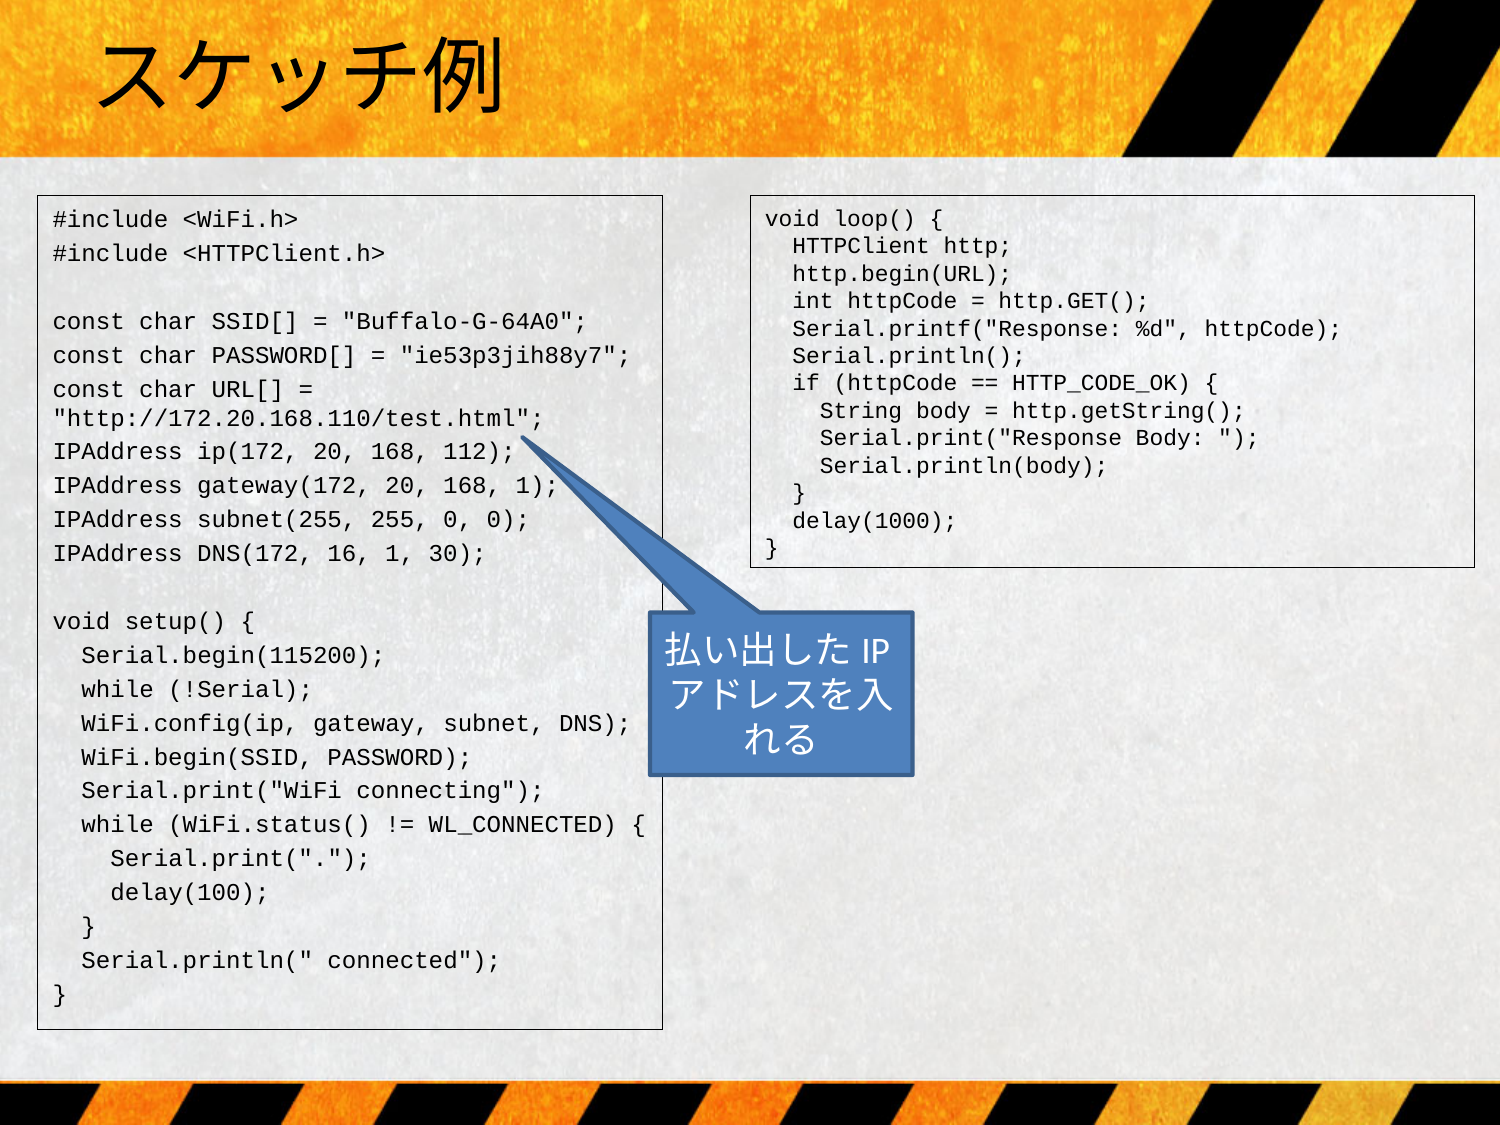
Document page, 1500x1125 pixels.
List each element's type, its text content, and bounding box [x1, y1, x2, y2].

text_box 払い出したIPアドレスを入れる [520, 435, 915, 778]
title スケッチ例 [75, 0, 1425, 146]
list #include <WiFi.h> #include <HTTPClient.h> const char SSID[] = "Buffalo-G-64A0"; const char PASSWORD[] = "ie53p3jih88y7"; const char URL[] = "http://172.20.168.110/test.html"; IPAddress ip(172, 20, 168, 112); IPAddress gateway(172, 20, 168, 1); IPAddress subnet(255, 255, 0, 0); IPAddress DNS(172, 16, 1, 30); void setup() { Serial.begin(115200); while (!Serial); WiFi.config(ip, gateway, subnet, DNS); WiFi.begin(SSID, PASSWORD); Serial.print("WiFi connecting"); while (WiFi.status() != WL_CONNECTED) { Serial.print("."); delay(100); } Serial.println(" connected"); } [37, 195, 663, 1030]
text_box void loop() { HTTPClient http; http.begin(URL); int httpCode = http.GET(); Serial.printf("Response: %d", httpCode); Serial.println(); if (httpCode == HTTP_CODE_OK) { String body = http.getString(); Serial.print("Response Body: "); Serial.println(body); } delay(1000); } [750, 195, 1475, 568]
picture [0, 0, 1500, 1125]
